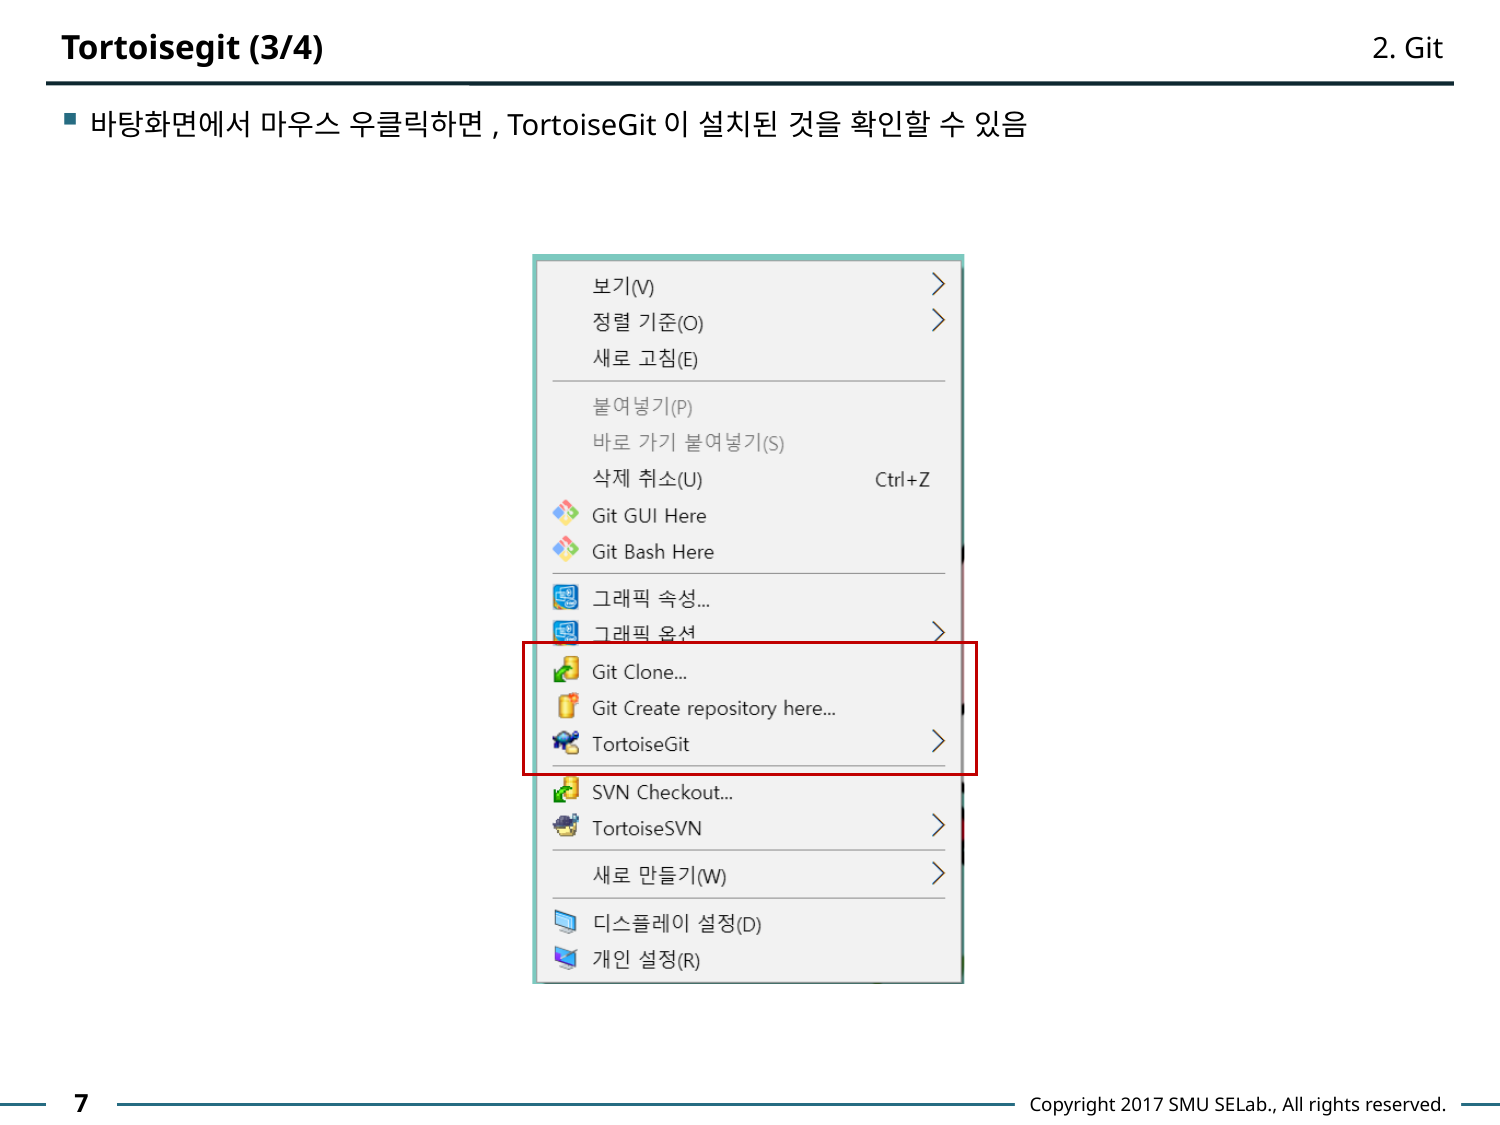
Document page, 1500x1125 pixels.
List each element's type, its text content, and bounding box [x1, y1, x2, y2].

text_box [523, 254, 977, 984]
list 바탕화면에서 마우스 우클릭하면, TortoiseGit이 설치된 것을 확인할 수 있음 [46, 102, 1455, 730]
title Tortoisegit (3/4) [46, 14, 872, 84]
list 2. Git [872, 14, 1459, 84]
slide_number 7 [46, 1083, 117, 1125]
